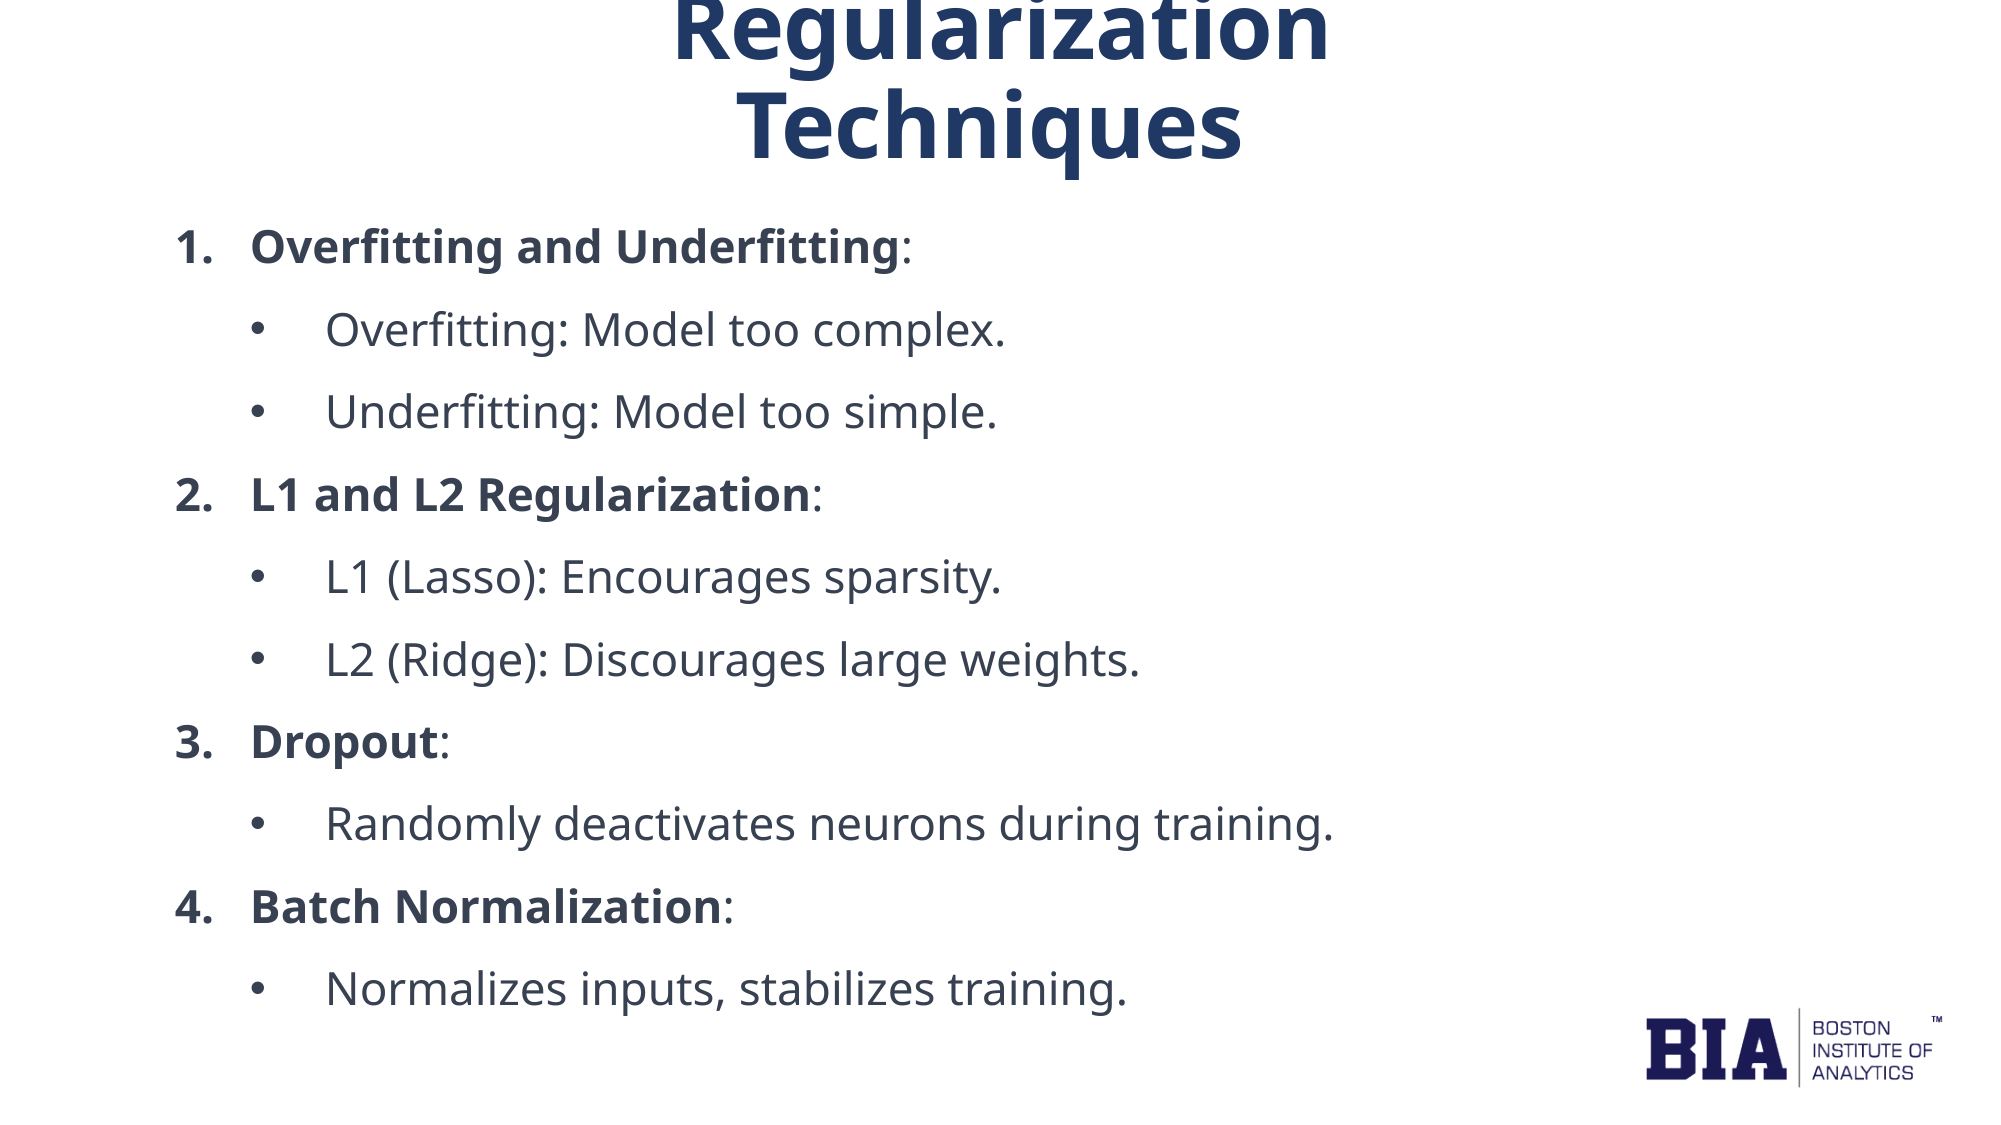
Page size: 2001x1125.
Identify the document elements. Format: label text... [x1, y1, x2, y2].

text_box Overfitting and Underfitting: Overfitting: Model too complex. Underfitting: Model too simple. L1 and L2 Regularization: L1 (Lasso): Encourages sparsity. L2 (Ridge): Discourages large weights. Dropout: Randomly deactivates neurons during training. Batch Normalization: Normalizes inputs, stabilizes training. [160, 183, 1909, 1023]
text_box Regularization Techniques [432, 0, 1569, 179]
picture [1624, 1000, 1957, 1095]
